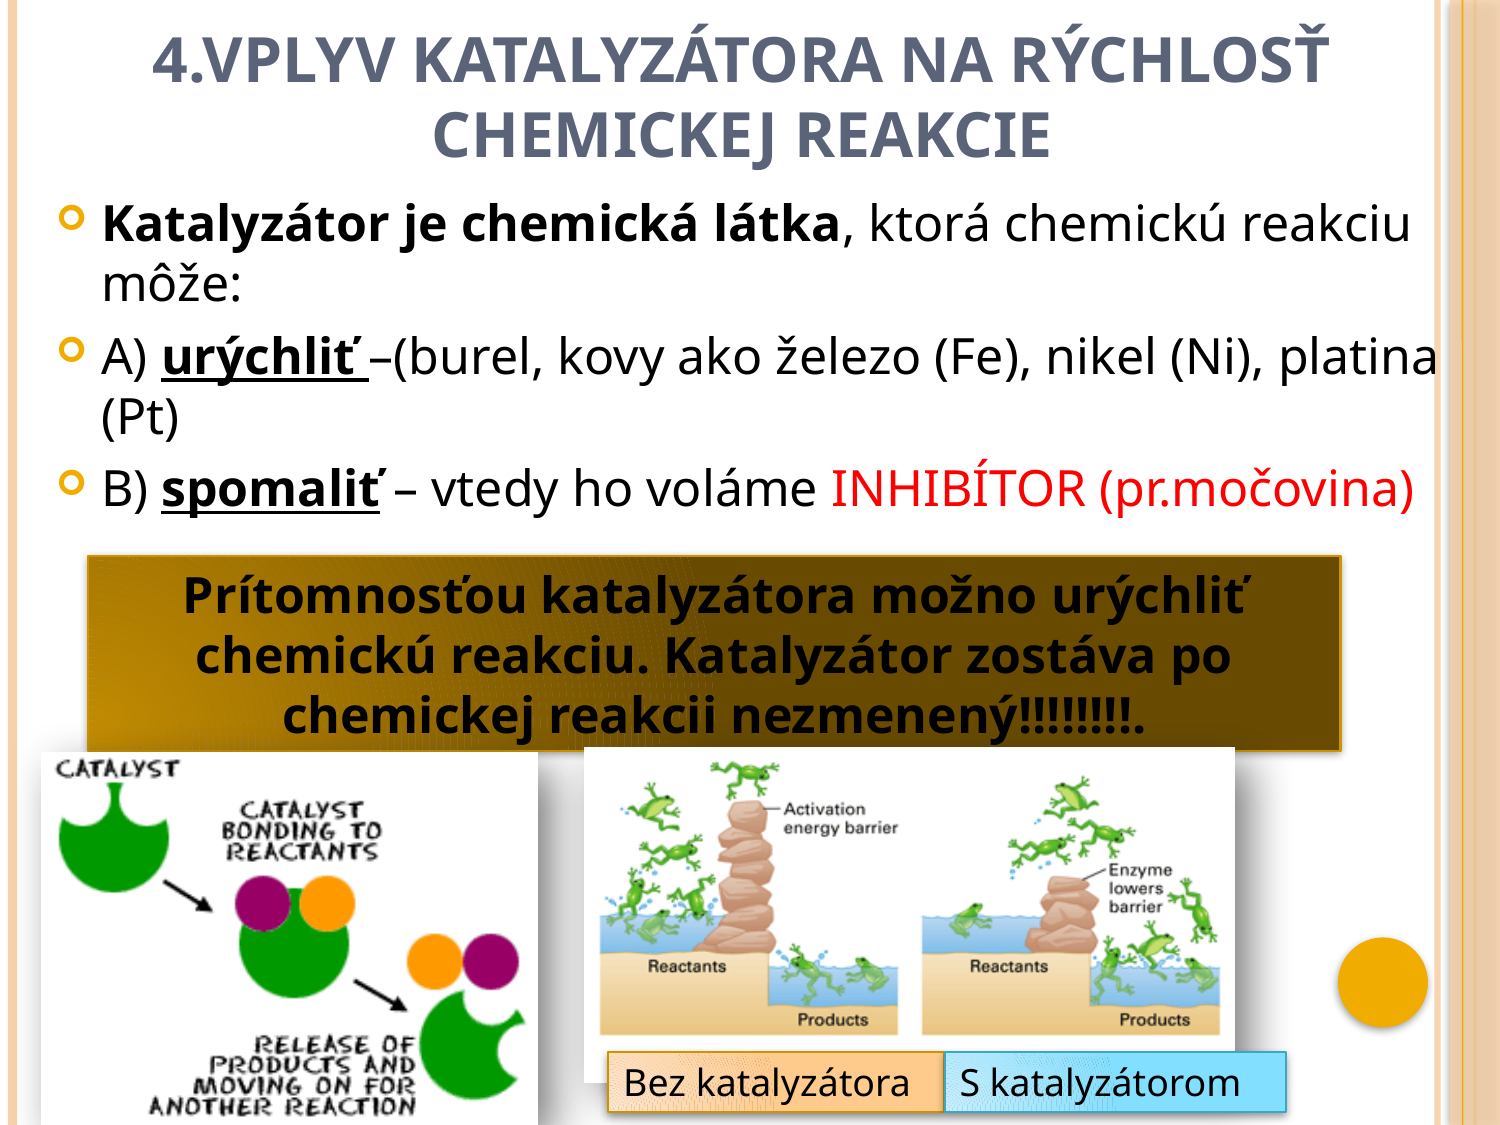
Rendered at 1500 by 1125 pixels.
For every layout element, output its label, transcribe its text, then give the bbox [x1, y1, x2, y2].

list Katalyzátor je chemická látka, ktorá chemickú reakciu môže: A) urýchliť –(burel, kovy ako železo (Fe), nikel (Ni), platina (Pt) B) spomaliť – vtedy ho voláme INHIBÍTOR (pr.močovina) [41, 184, 1500, 1062]
text_box Prítomnosťou katalyzátora možno urýchliť chemickú reakciu. Katalyzátor zostáva po chemickej reakcii nezmenený!!!!!!!!. [87, 555, 1342, 752]
picture [40, 752, 538, 1125]
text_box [584, 747, 1287, 1114]
title 4.Vplyv katalyzátora na rýchlosť chemickej reakcie [76, 0, 1408, 178]
